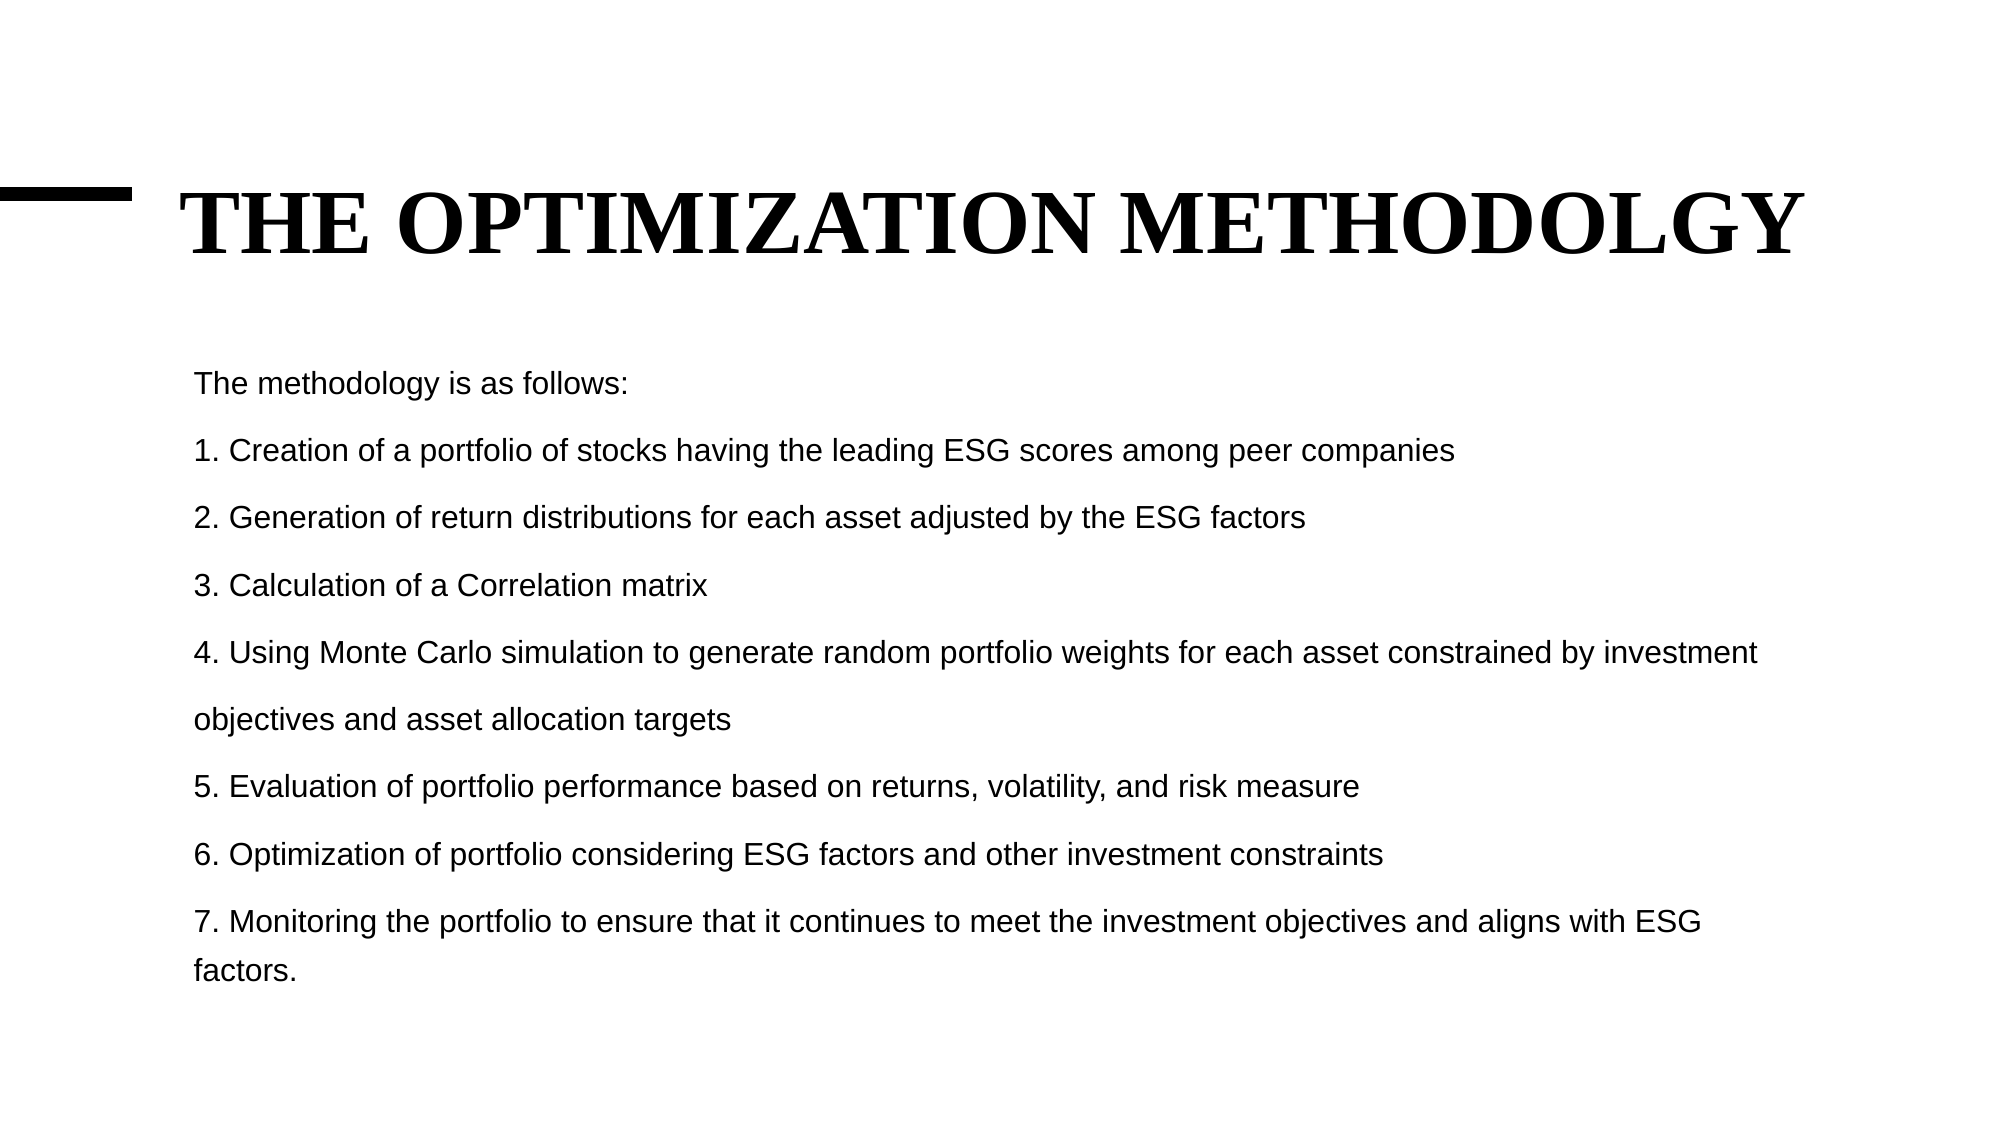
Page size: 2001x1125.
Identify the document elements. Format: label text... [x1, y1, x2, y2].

title THE OPTIMIZATION METHODOLGY [164, 171, 1867, 385]
list The methodology is as follows: 1. Creation of a portfolio of stocks having the leading ESG scores among peer companies 2. Generation of return distributions for each asset adjusted by the ESG factors 3. Calculation of a Correlation matrix 4. Using Monte Carlo simulation to generate random portfolio weights for each asset constrained by investment objectives and asset allocation targets 5. Evaluation of portfolio performance based on returns, volatility, and risk measure 6. Optimization of portfolio considering ESG factors and other investment constraints 7. Monitoring the portfolio to ensure that it continues to meet the investment objectives and aligns with ESG factors. [178, 343, 1807, 1032]
